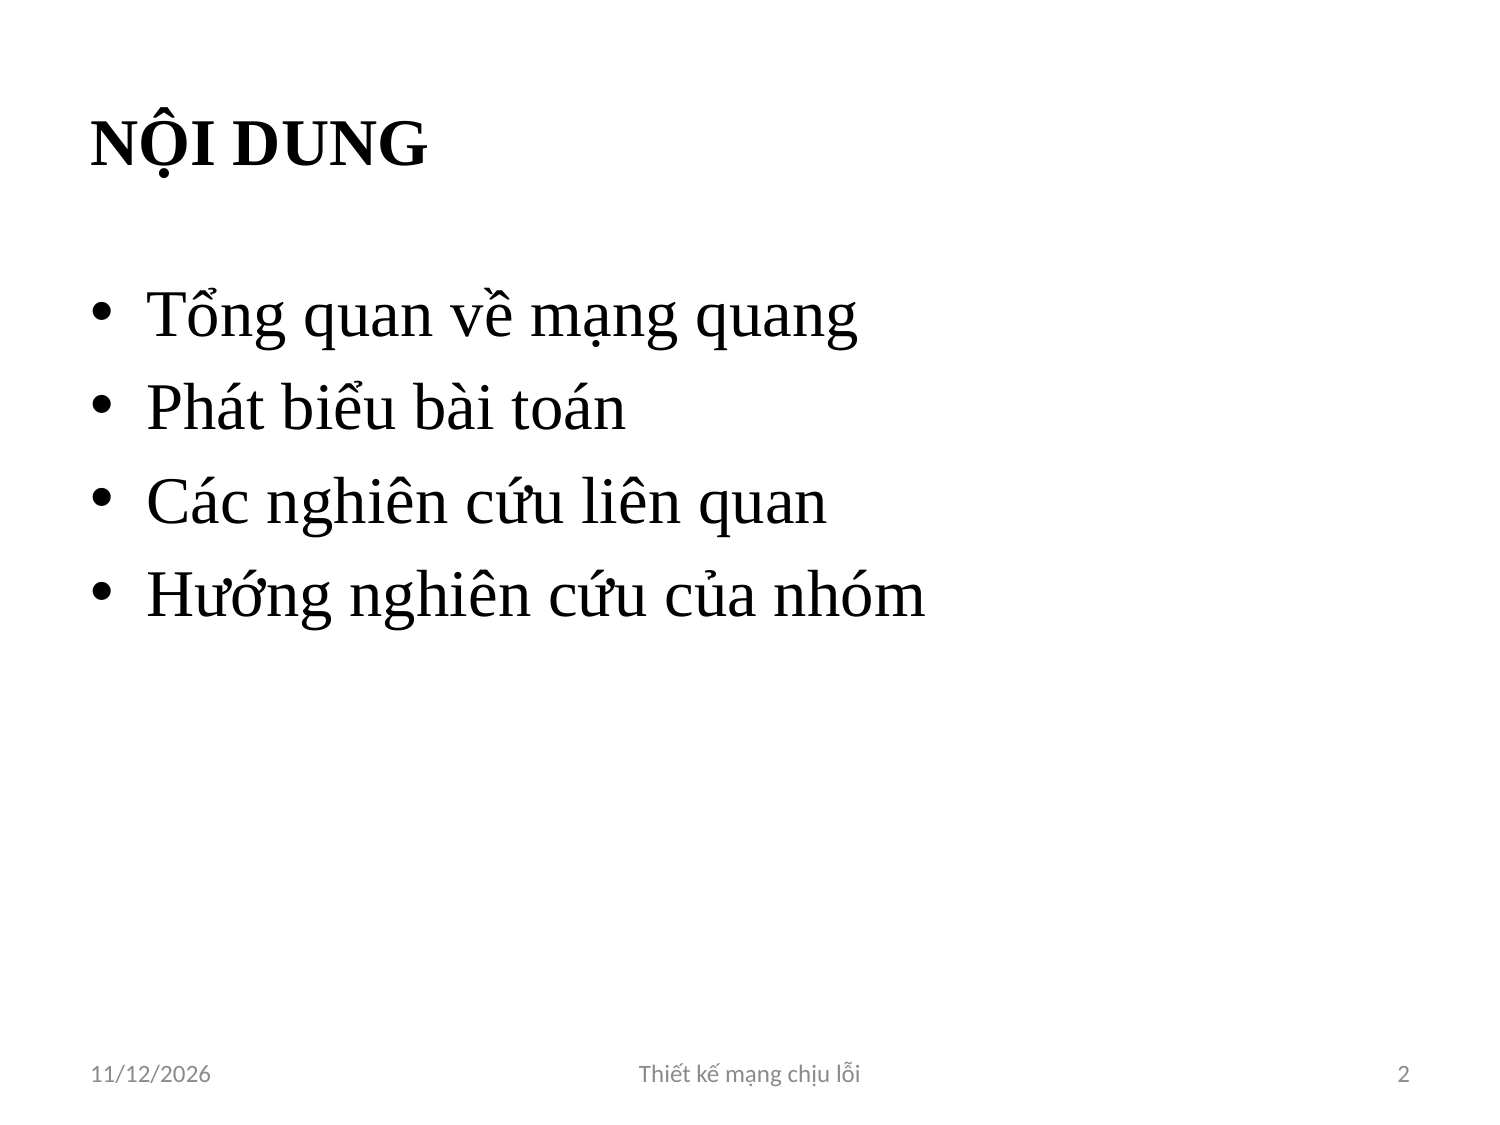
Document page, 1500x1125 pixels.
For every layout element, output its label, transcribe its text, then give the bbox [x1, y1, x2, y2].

list Tổng quan về mạng quang Phát biểu bài toán Các nghiên cứu liên quan Hướng nghiên cứu của nhóm [75, 262, 1425, 1005]
slide_number 2 [1074, 1042, 1425, 1103]
title NỘI DUNG [75, 45, 1425, 233]
footer Thiết kế mạng chịu lỗi [512, 1042, 988, 1103]
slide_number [75, 1042, 425, 1103]
